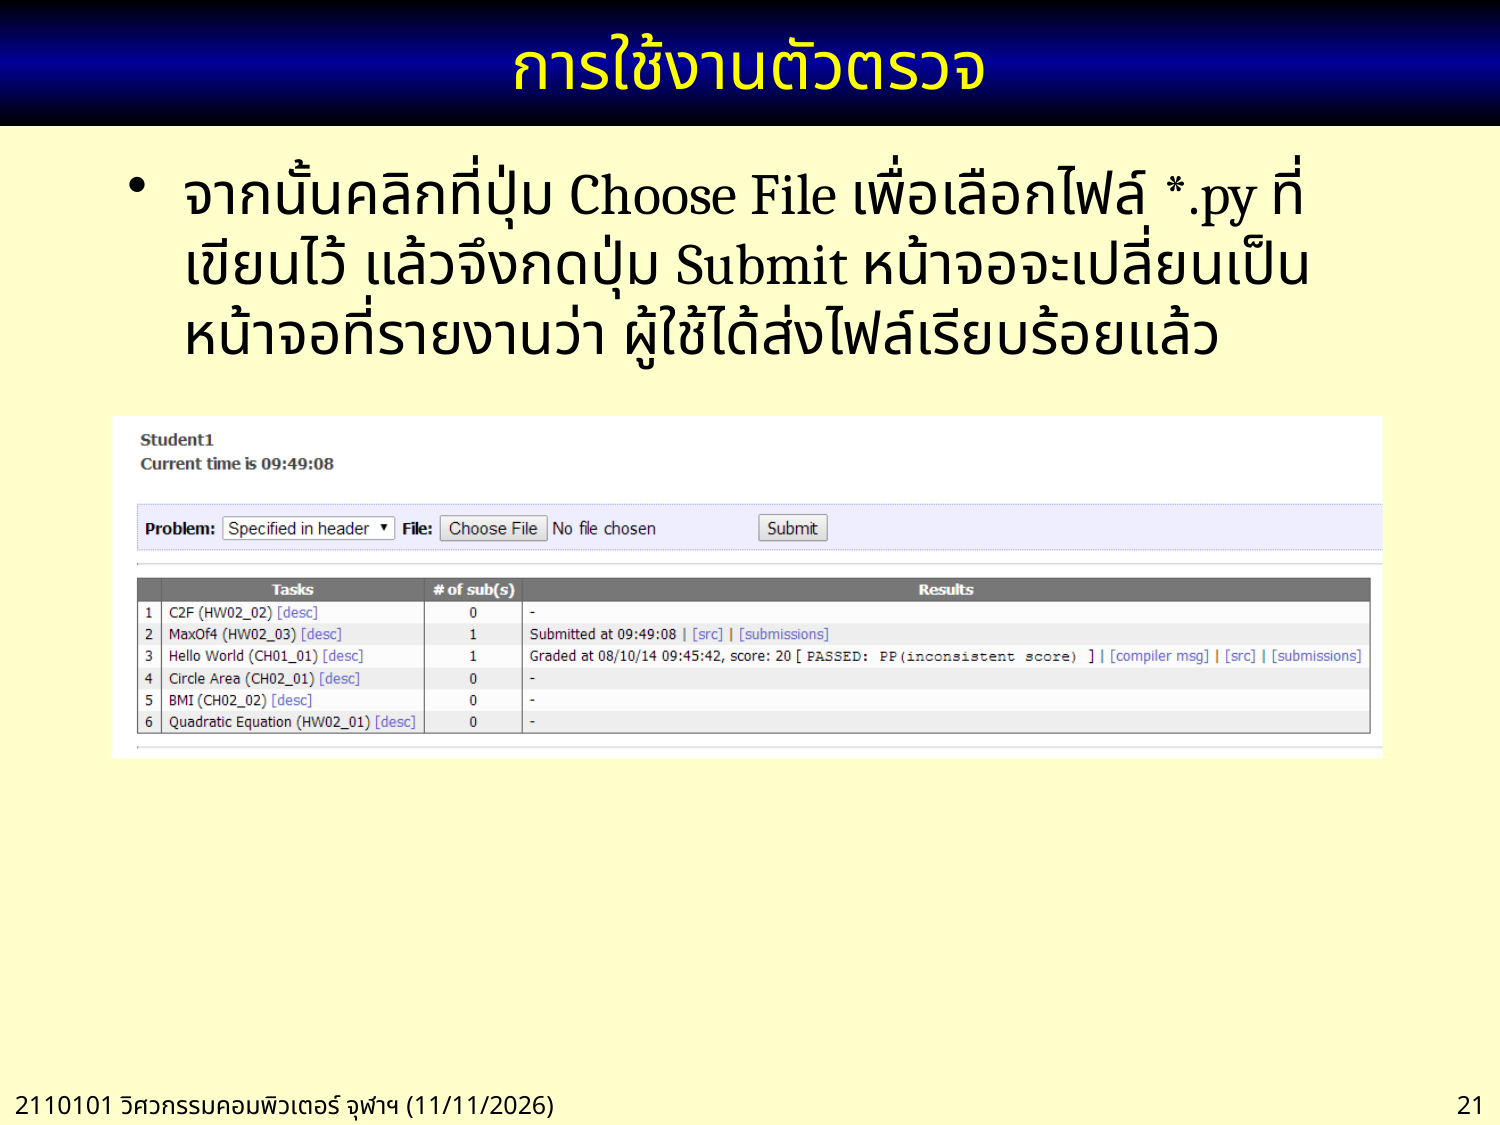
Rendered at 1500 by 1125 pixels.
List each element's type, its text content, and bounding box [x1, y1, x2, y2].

picture [111, 416, 1383, 758]
list จากนั้นคลิกที่ปุ่ม Choose File เพื่อเลือกไฟล์ *.py ที่เขียนไว้ แล้วจึงกดปุ่ม Submit หน้าจอจะเปลี่ยนเป็นหน้าจอที่รายงานว่า ผู้ใช้ได้ส่งไฟล์เรียบร้อยแล้ว [112, 148, 1412, 987]
title การใช้งานตัวตรวจ [0, 0, 1500, 126]
